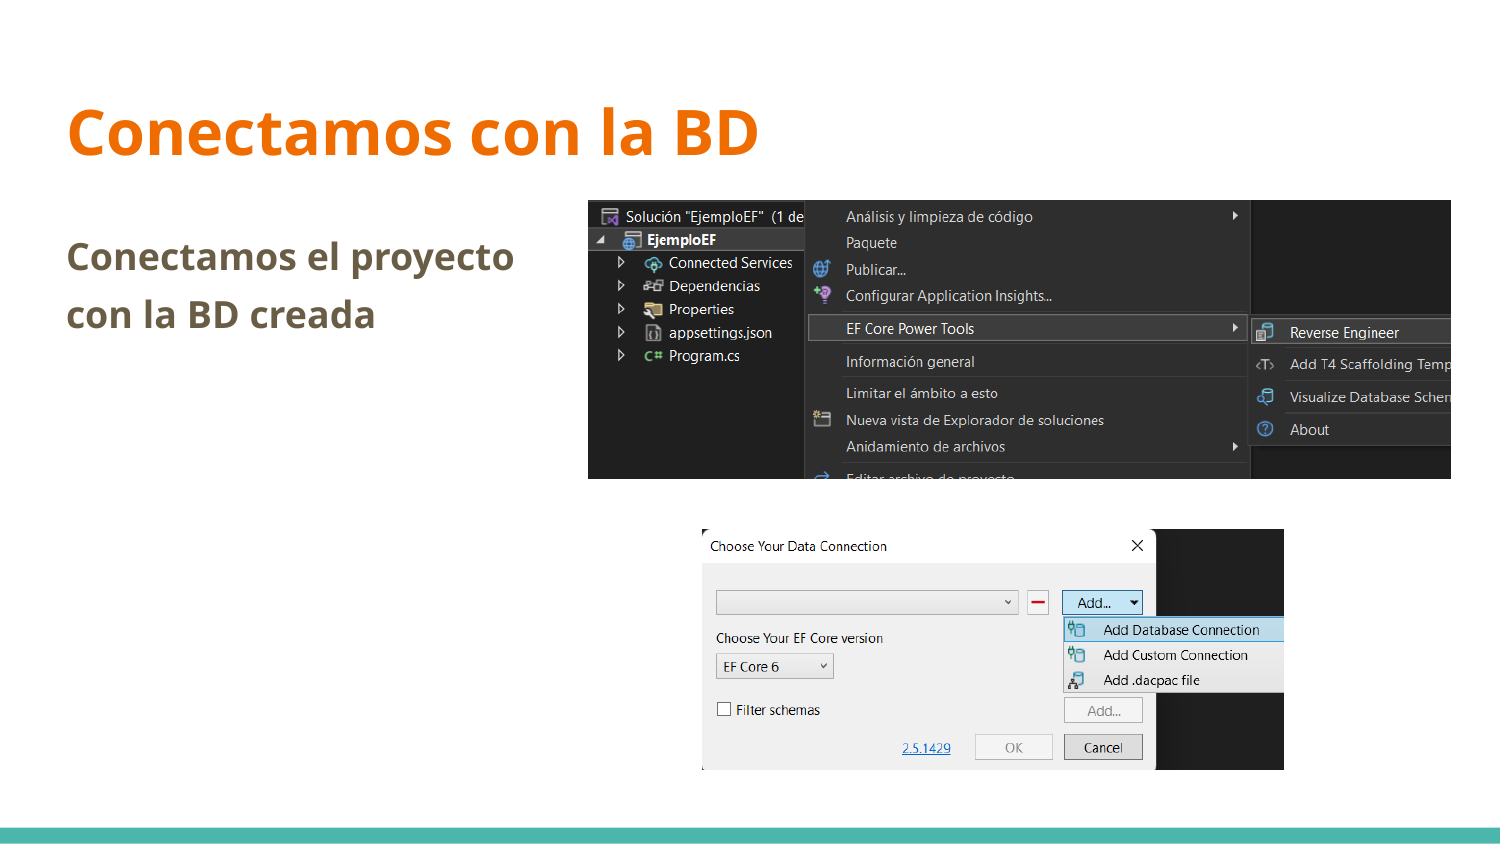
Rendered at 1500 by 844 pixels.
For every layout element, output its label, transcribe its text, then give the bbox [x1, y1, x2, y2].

list Conectamos el proyecto con la BD creada [51, 207, 589, 750]
picture [588, 200, 1451, 479]
title Conectamos con la BD [51, 72, 1449, 189]
picture [702, 529, 1284, 770]
